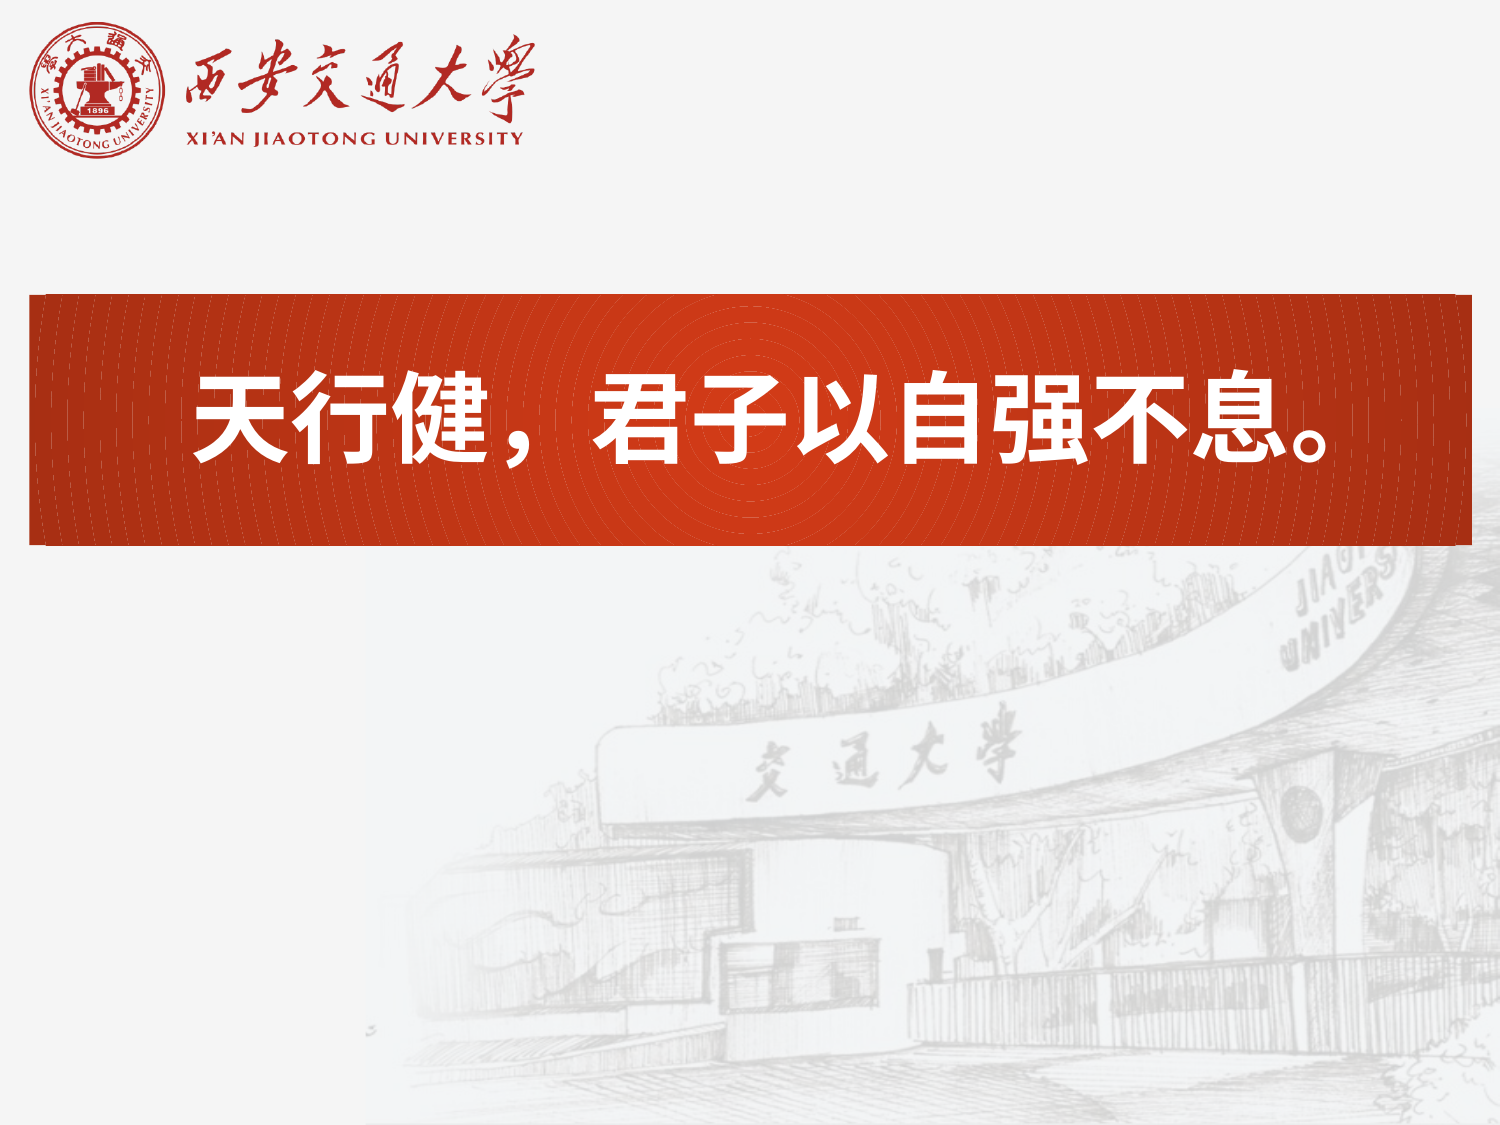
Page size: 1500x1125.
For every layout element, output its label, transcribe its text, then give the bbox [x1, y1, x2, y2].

picture [29, 22, 554, 164]
text_box 天行健，君子以自强不息。 [107, 348, 1474, 483]
